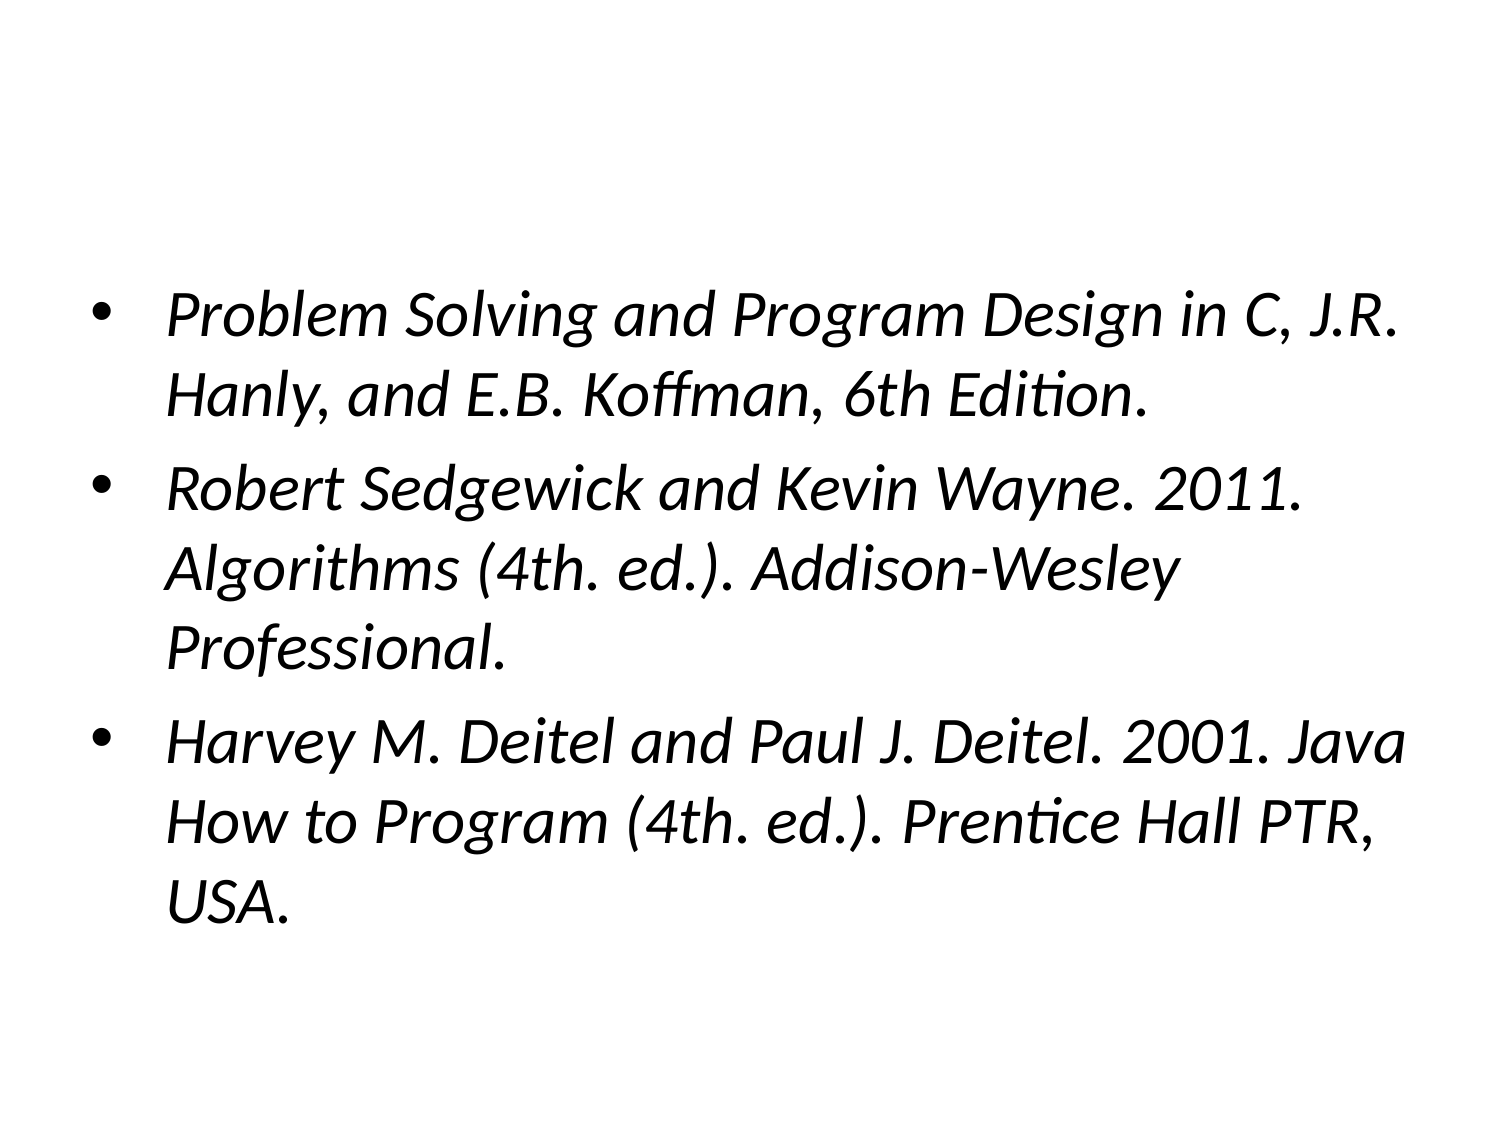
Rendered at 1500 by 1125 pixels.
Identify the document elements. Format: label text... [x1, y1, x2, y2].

list Problem Solving and Program Design in C, J.R. Hanly, and E.B. Koffman, 6th Edition. Robert Sedgewick and Kevin Wayne. 2011. Algorithms (4th. ed.). Addison-Wesley Professional. Harvey M. Deitel and Paul J. Deitel. 2001. Java How to Program (4th. ed.). Prentice Hall PTR, USA. [75, 262, 1425, 1005]
